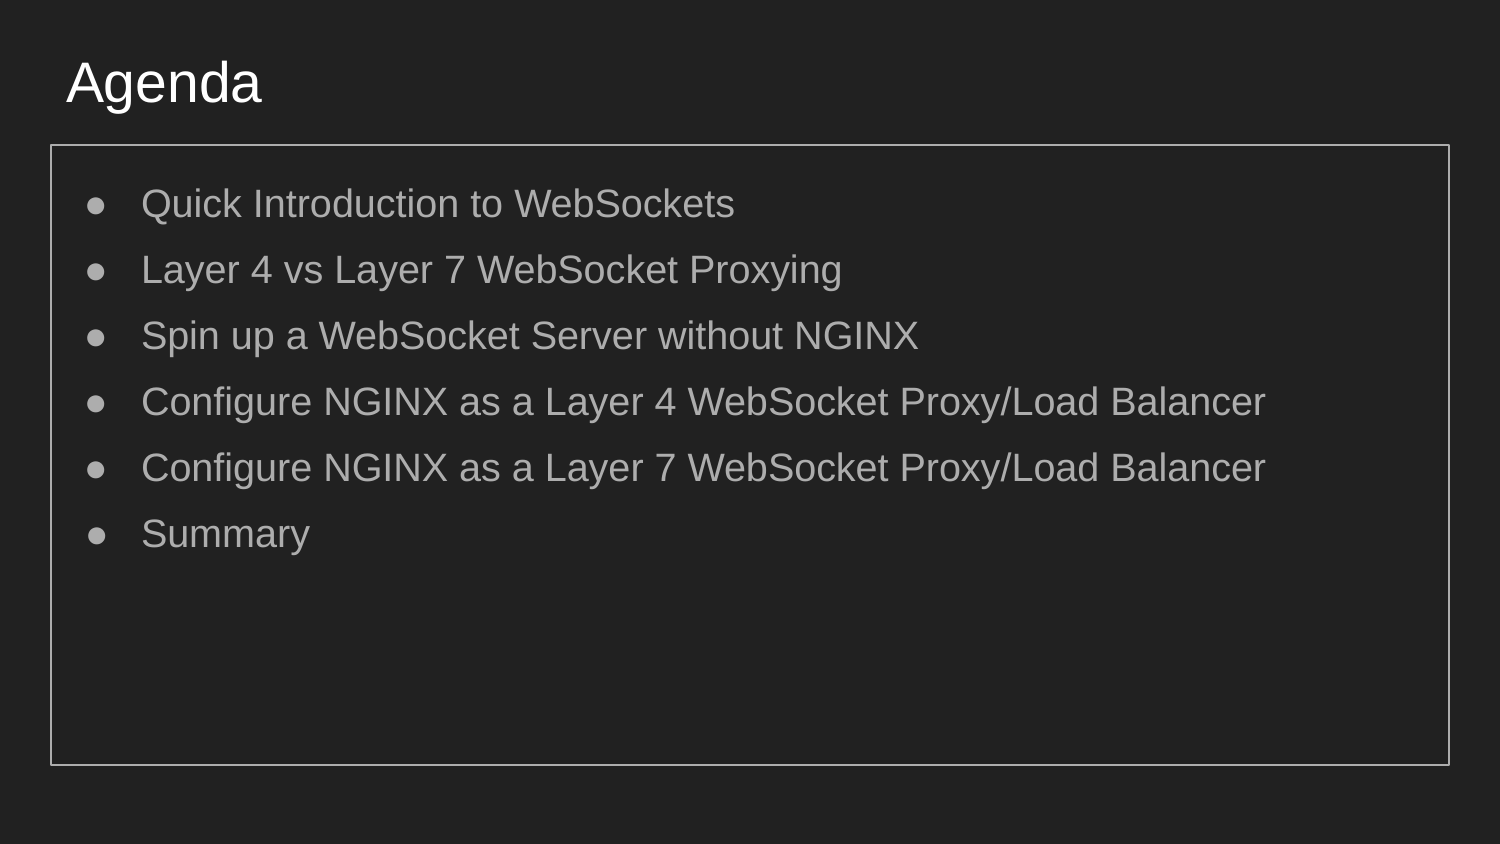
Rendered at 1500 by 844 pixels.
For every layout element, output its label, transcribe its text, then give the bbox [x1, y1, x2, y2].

title Agenda [51, 36, 1449, 131]
list Quick Introduction to WebSockets Layer 4 vs Layer 7 WebSocket Proxying Spin up a WebSocket Server without NGINX Configure NGINX as a Layer 4 WebSocket Proxy/Load Balancer Configure NGINX as a Layer 7 WebSocket Proxy/Load Balancer Summary [51, 145, 1449, 765]
